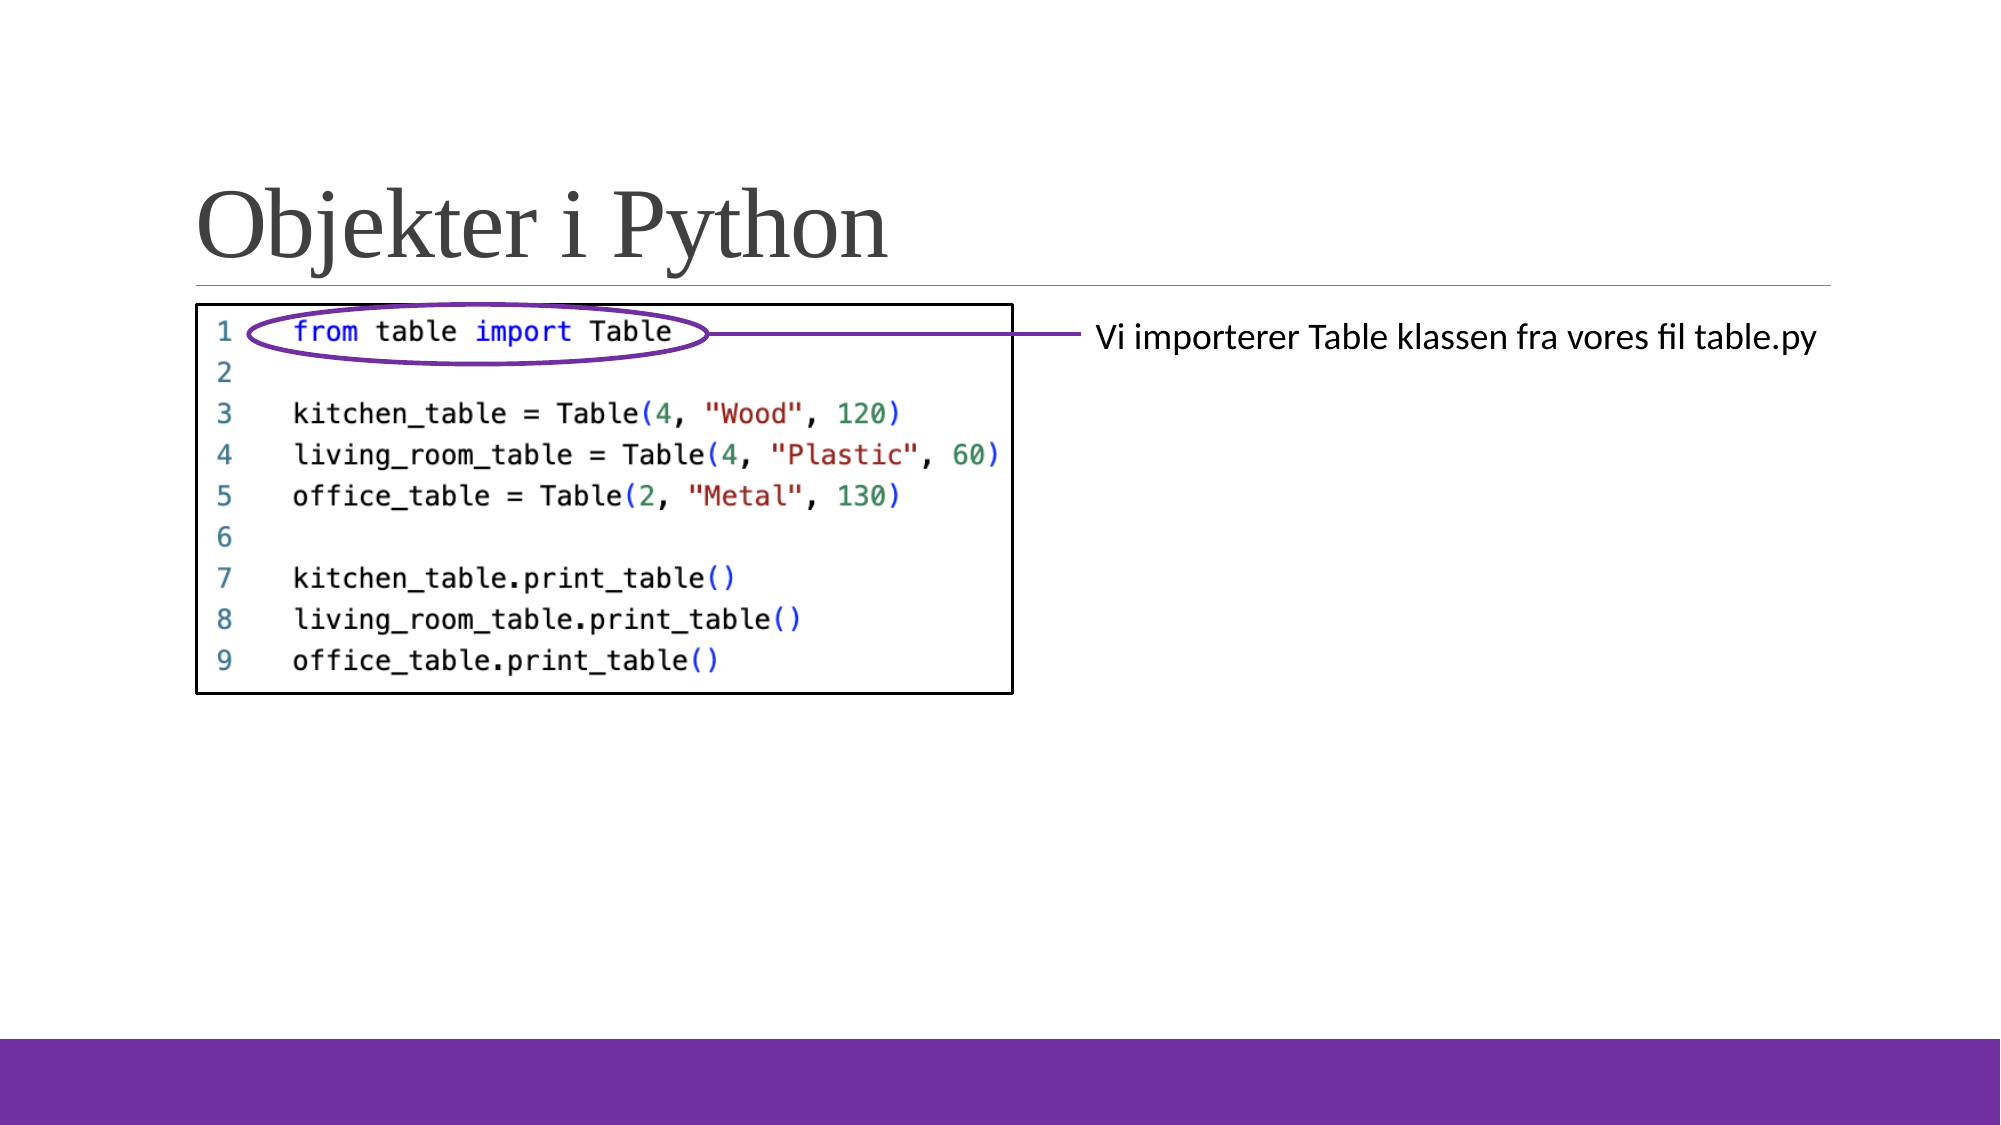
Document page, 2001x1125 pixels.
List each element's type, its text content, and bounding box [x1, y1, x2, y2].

title Objekter i Python [180, 47, 1830, 285]
picture [200, 308, 1006, 678]
text_box Vi importerer Table klassen fra vores fil table.py [1080, 304, 1843, 365]
text_box [195, 303, 1014, 695]
